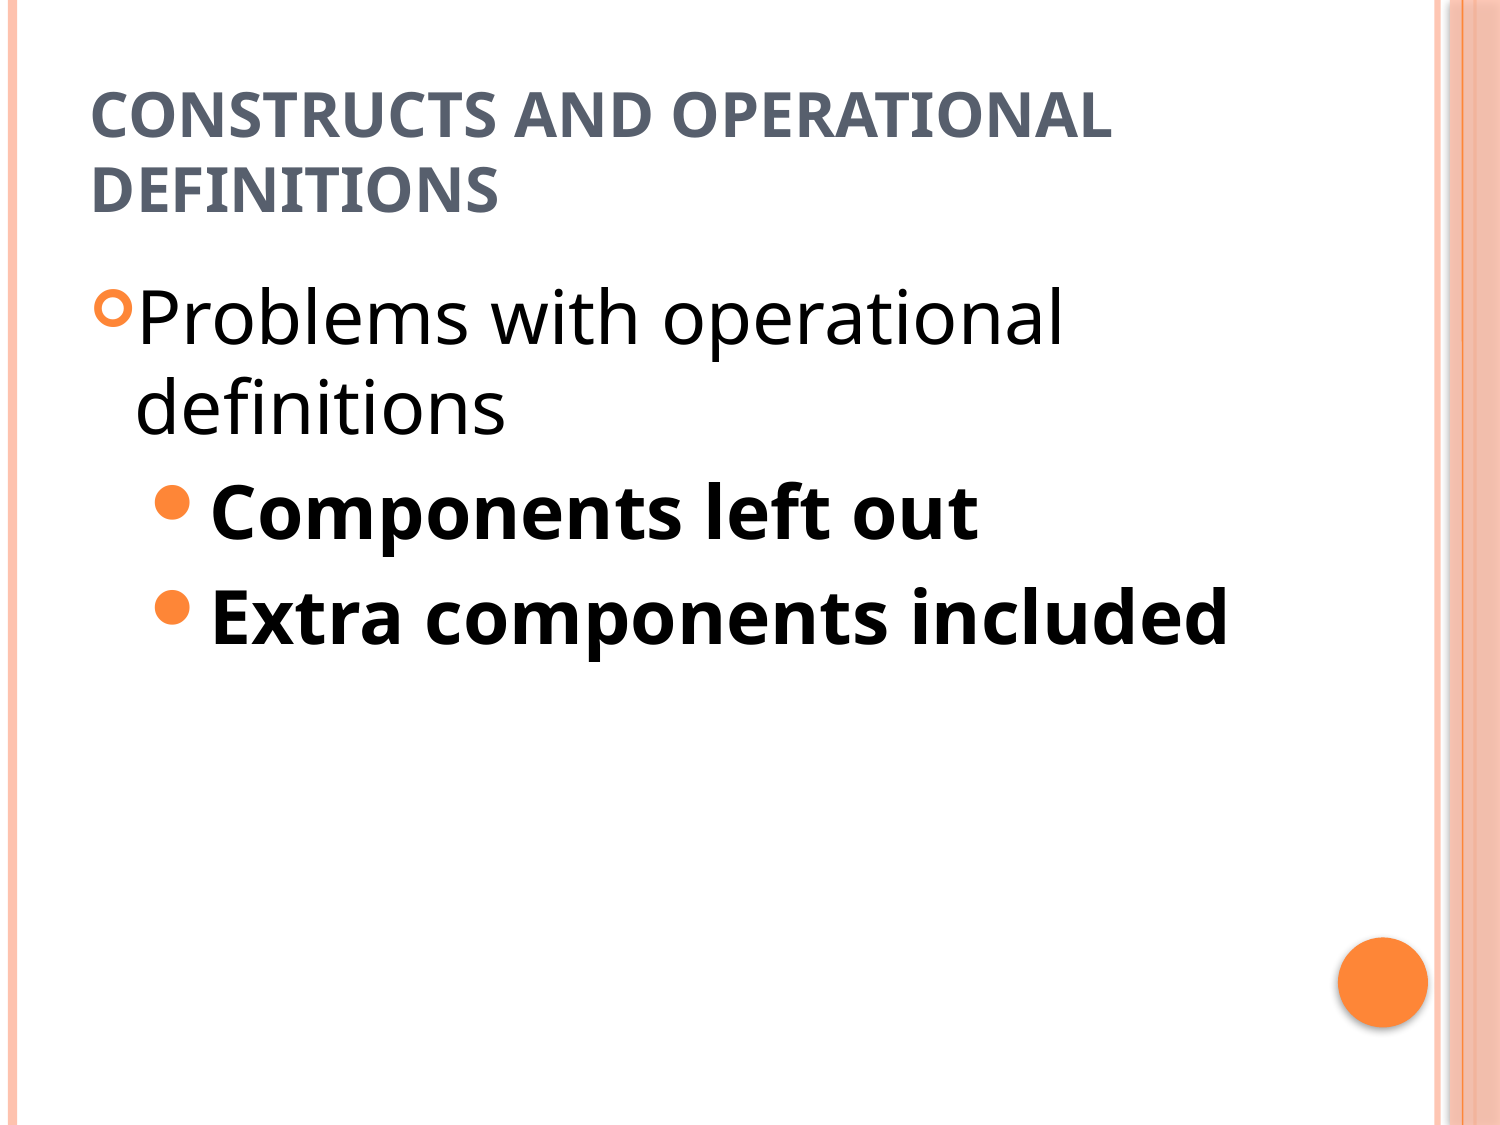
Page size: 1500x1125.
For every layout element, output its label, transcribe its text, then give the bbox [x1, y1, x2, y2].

list Problems with operational definitions Components left out Extra components included [75, 262, 1300, 1062]
title Constructs and Operational Definitions [75, 45, 1300, 233]
